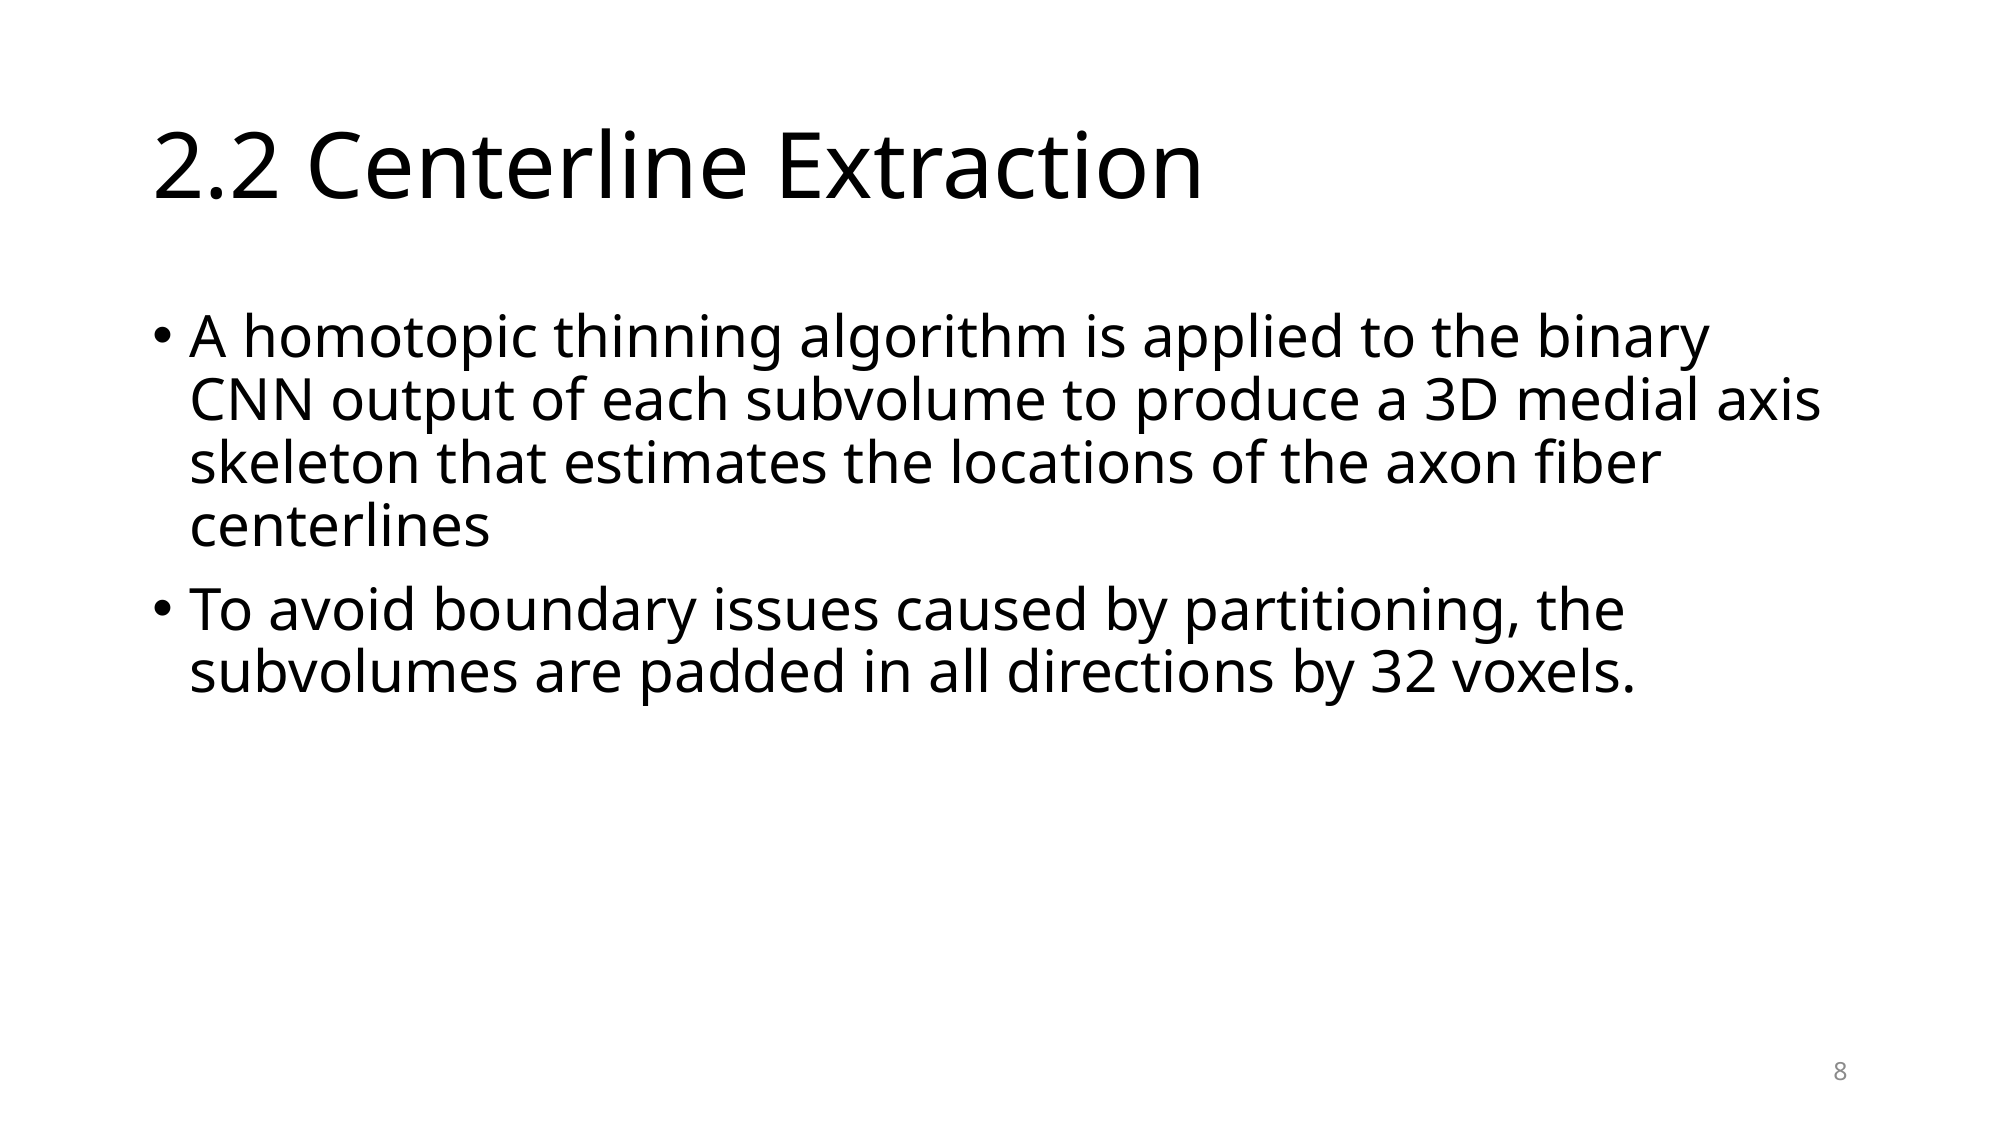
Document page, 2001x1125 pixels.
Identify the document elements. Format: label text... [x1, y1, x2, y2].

slide_number 8 [1412, 1042, 1863, 1103]
title 2.2 Centerline Extraction [137, 59, 1863, 278]
list A homotopic thinning algorithm is applied to the binary CNN output of each subvolume to produce a 3D medial axis skeleton that estimates the locations of the axon fiber centerlines To avoid boundary issues caused by partitioning, the subvolumes are padded in all directions by 32 voxels. [137, 299, 1863, 1014]
